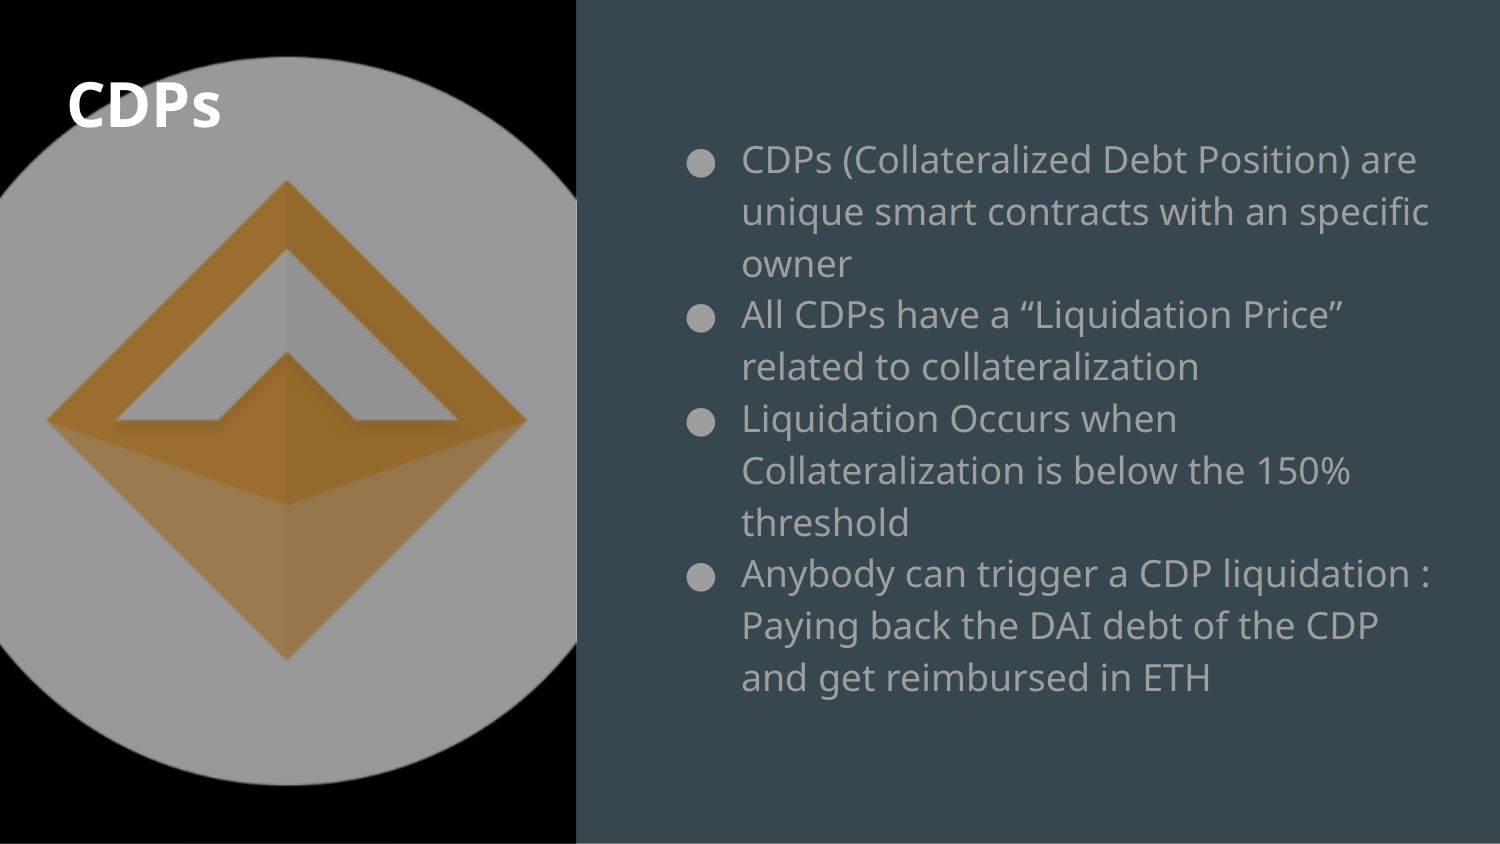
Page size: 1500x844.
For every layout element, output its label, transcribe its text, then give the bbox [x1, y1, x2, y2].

list CDPs (Collateralized Debt Position) are unique smart contracts with an specific owner All CDPs have a “Liquidation Price” related to collateralization Liquidation Occurs when Collateralization is below the 150% threshold Anybody can trigger a CDP liquidation : Paying back the DAI debt of the CDP and get reimbursed in ETH [650, 114, 1447, 658]
picture [0, 0, 577, 844]
